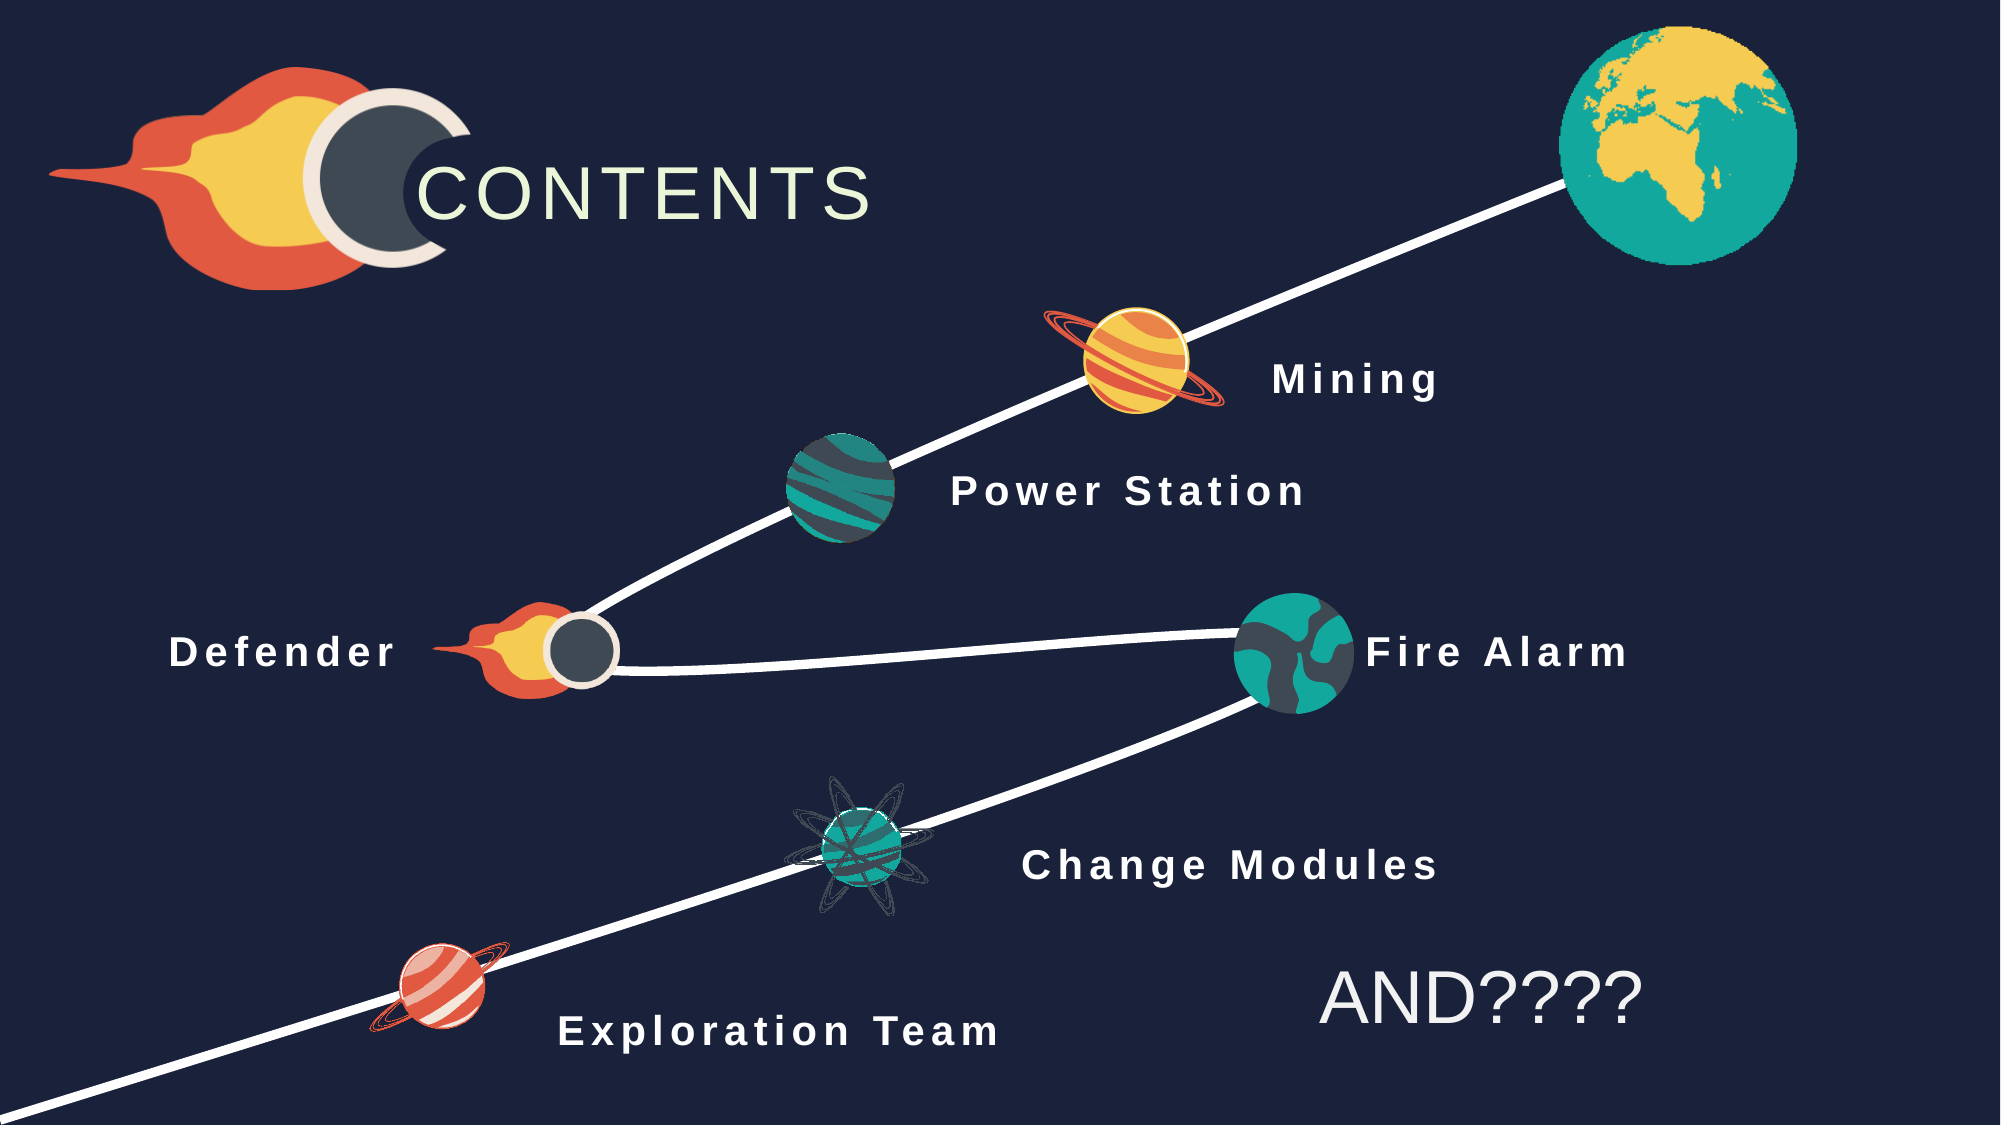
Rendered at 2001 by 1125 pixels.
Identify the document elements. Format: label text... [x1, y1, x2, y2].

text_box [1225, 184, 1559, 404]
text_box Fire Alarm [1354, 617, 1642, 684]
text_box AND???? [1304, 941, 1660, 1046]
text_box [607, 397, 1194, 648]
text_box Defender [153, 617, 432, 684]
text_box Mining [1256, 343, 1911, 410]
text_box [0, 648, 1233, 1122]
text_box Fire Alarm [987, 617, 1233, 684]
text_box Defender [620, 617, 808, 684]
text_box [1043, 299, 1225, 422]
text_box Change Modules [1006, 829, 1661, 896]
text_box CONTENTS [471, 136, 1013, 243]
text_box Exploration Team [359, 996, 1013, 1062]
text_box Power Station [935, 456, 1589, 523]
picture [0, 0, 2001, 1125]
